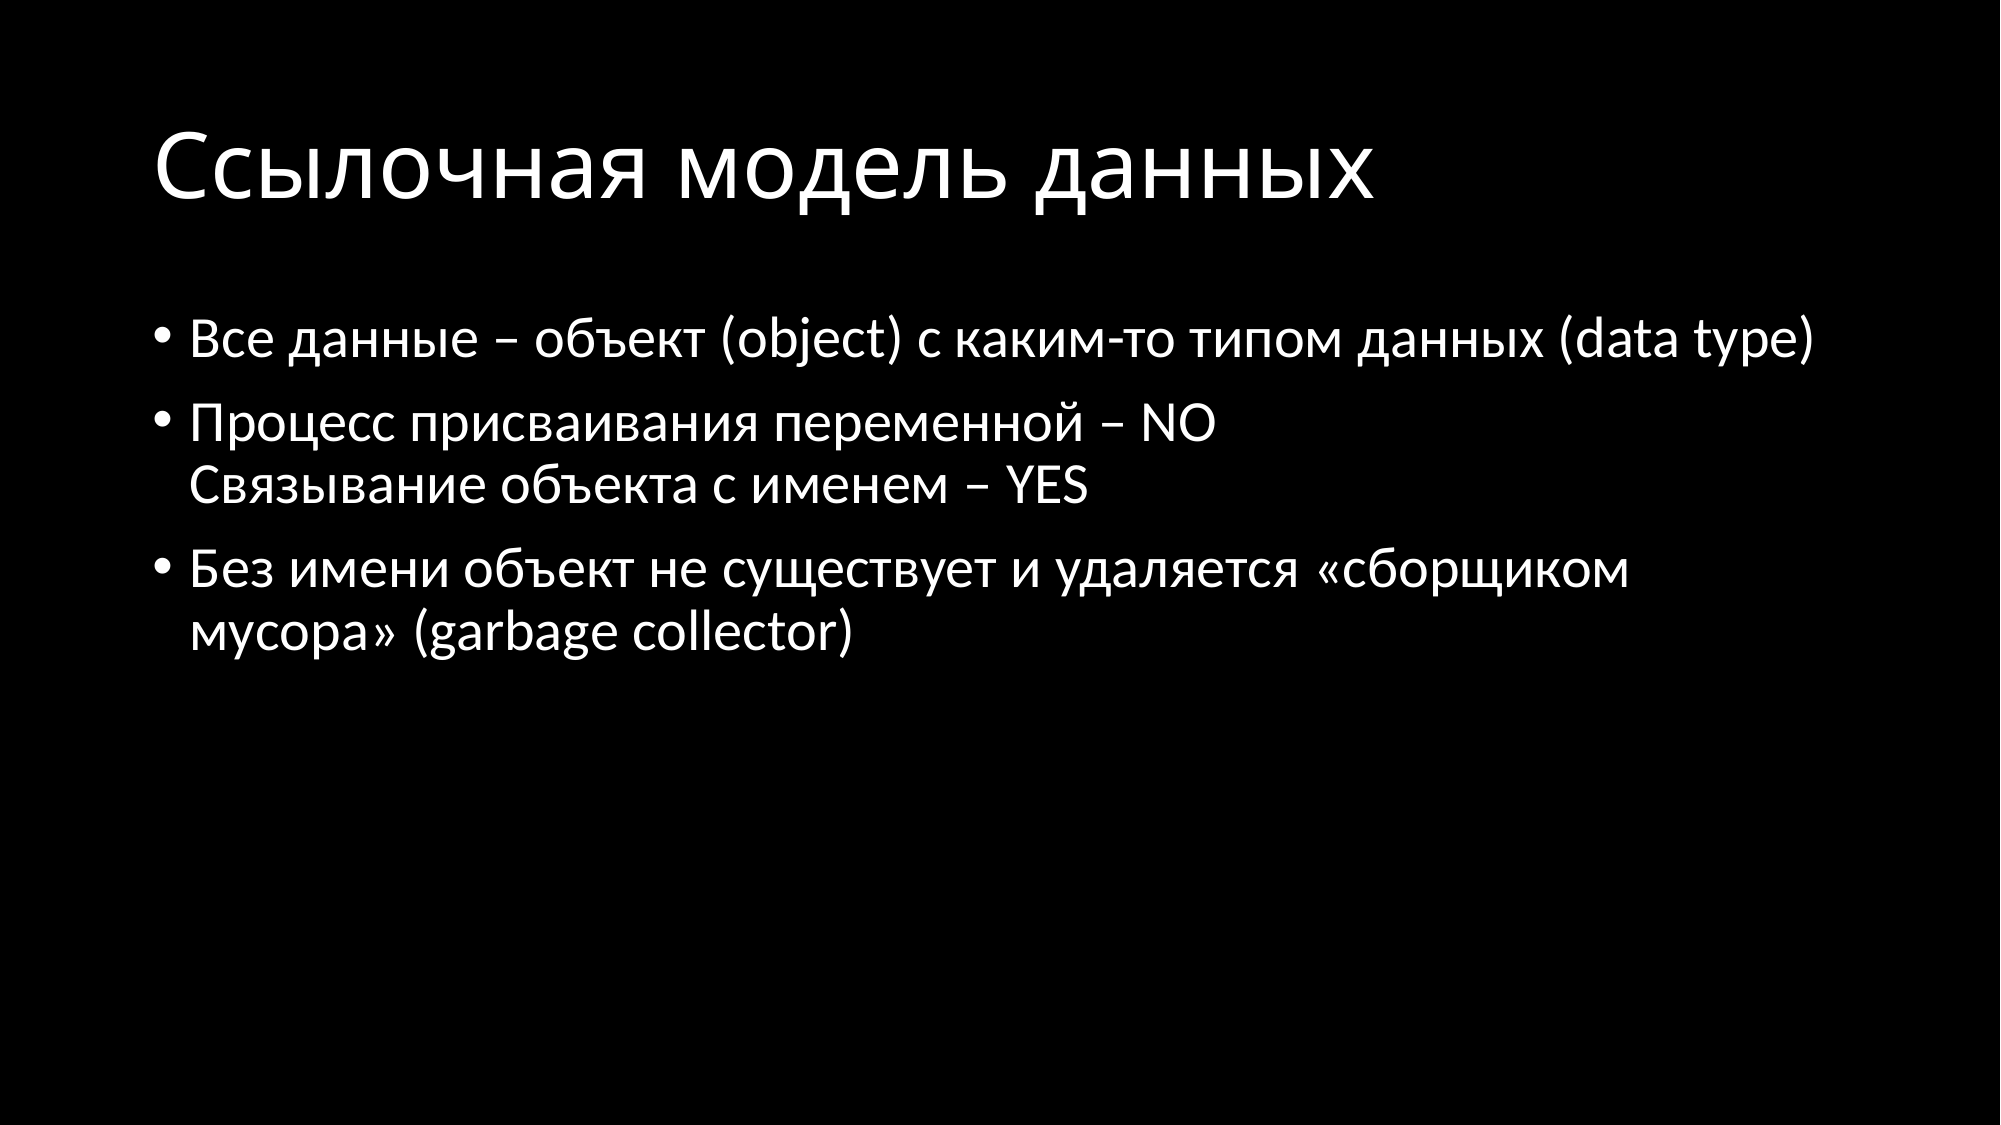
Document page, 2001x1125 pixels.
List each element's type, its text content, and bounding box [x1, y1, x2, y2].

title Ссылочная модель данных [137, 59, 1863, 278]
list Все данные – объект (object) с каким-то типом данных (data type) Процесс присваивания переменной – NO Связывание объекта с именем – YES Без имени объект не существует и удаляется «сборщиком мусора» (garbage collector) [137, 299, 1863, 1014]
